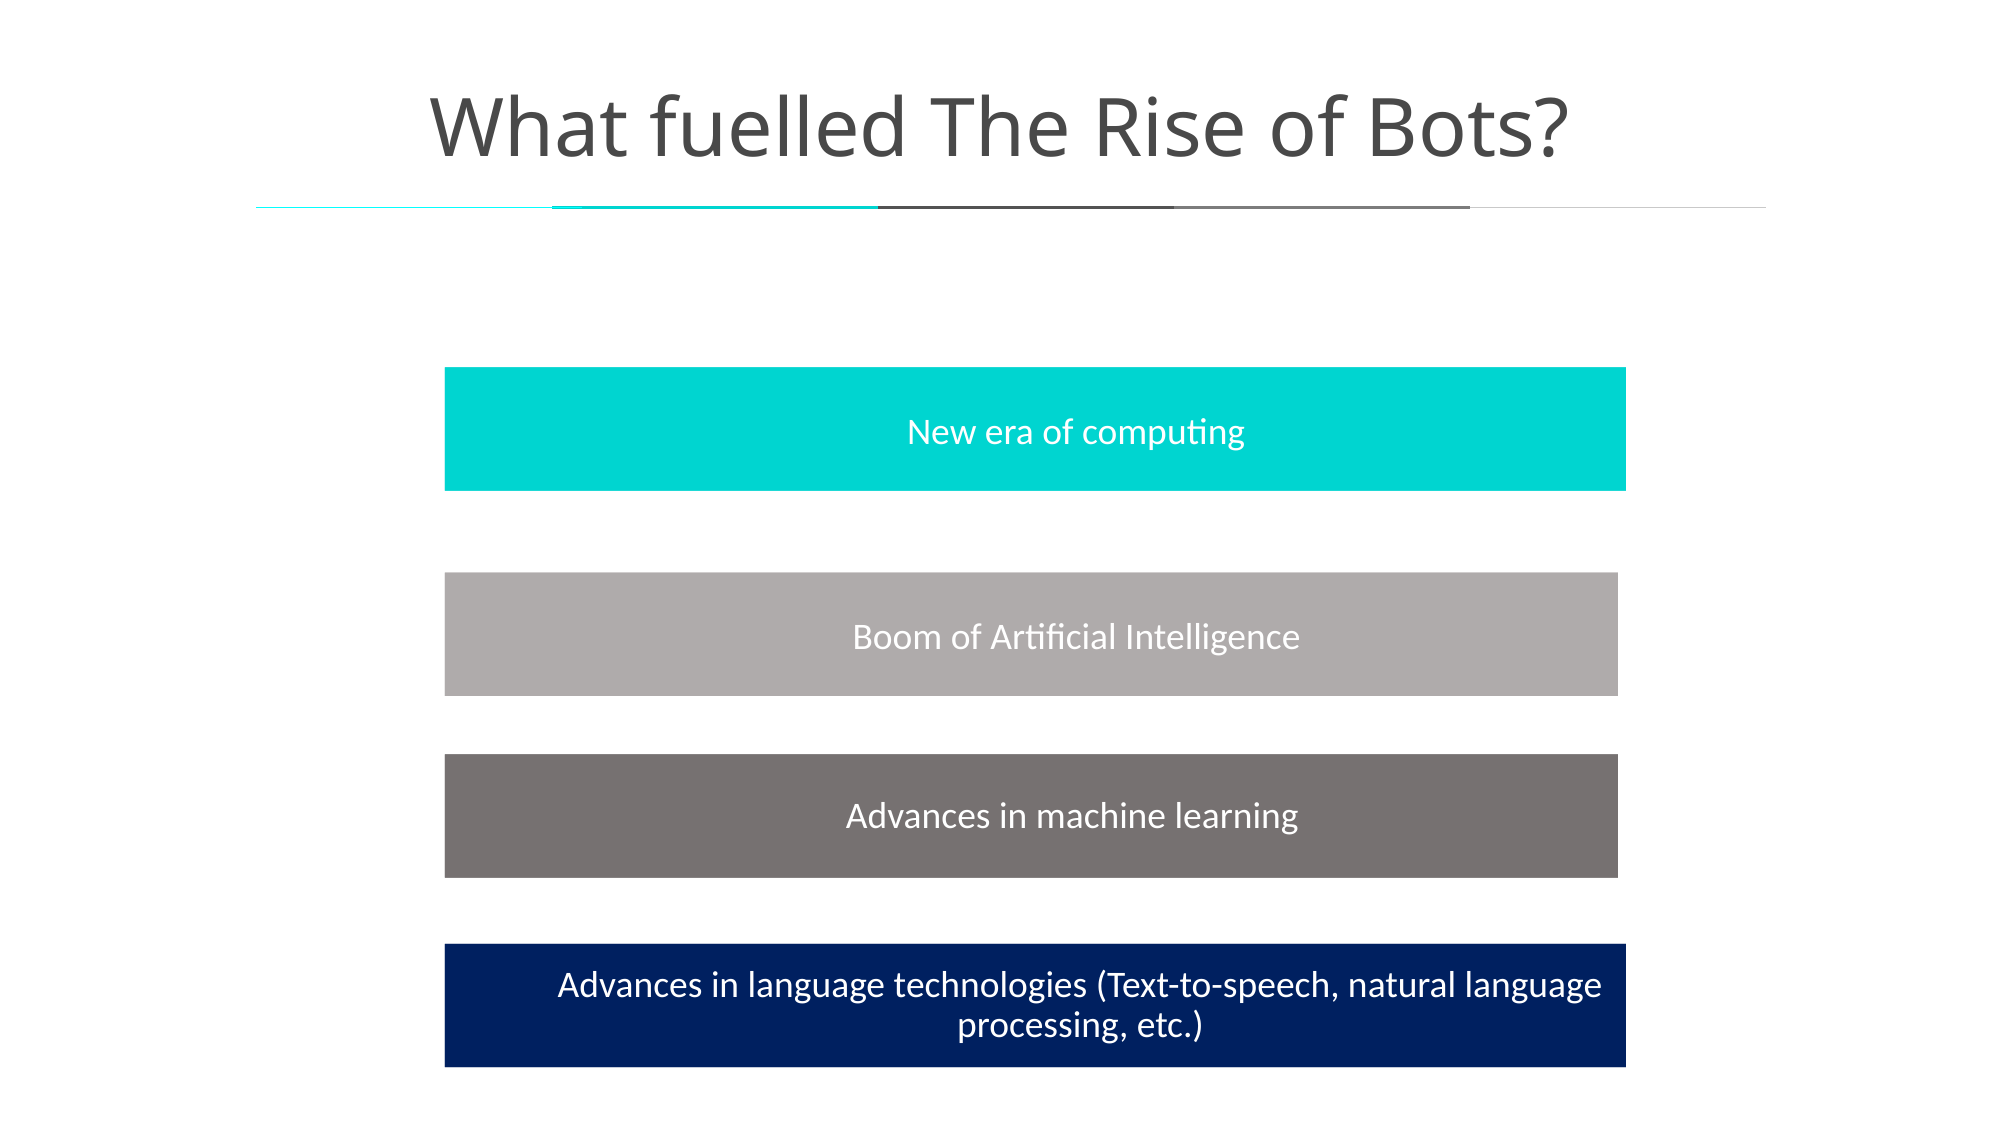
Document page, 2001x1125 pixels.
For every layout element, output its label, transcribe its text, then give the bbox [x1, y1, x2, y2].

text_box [444, 943, 1626, 1068]
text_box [444, 572, 1619, 696]
title What fuelled The Rise of Bots? [249, 78, 1750, 181]
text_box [444, 367, 1626, 491]
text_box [444, 754, 1619, 878]
